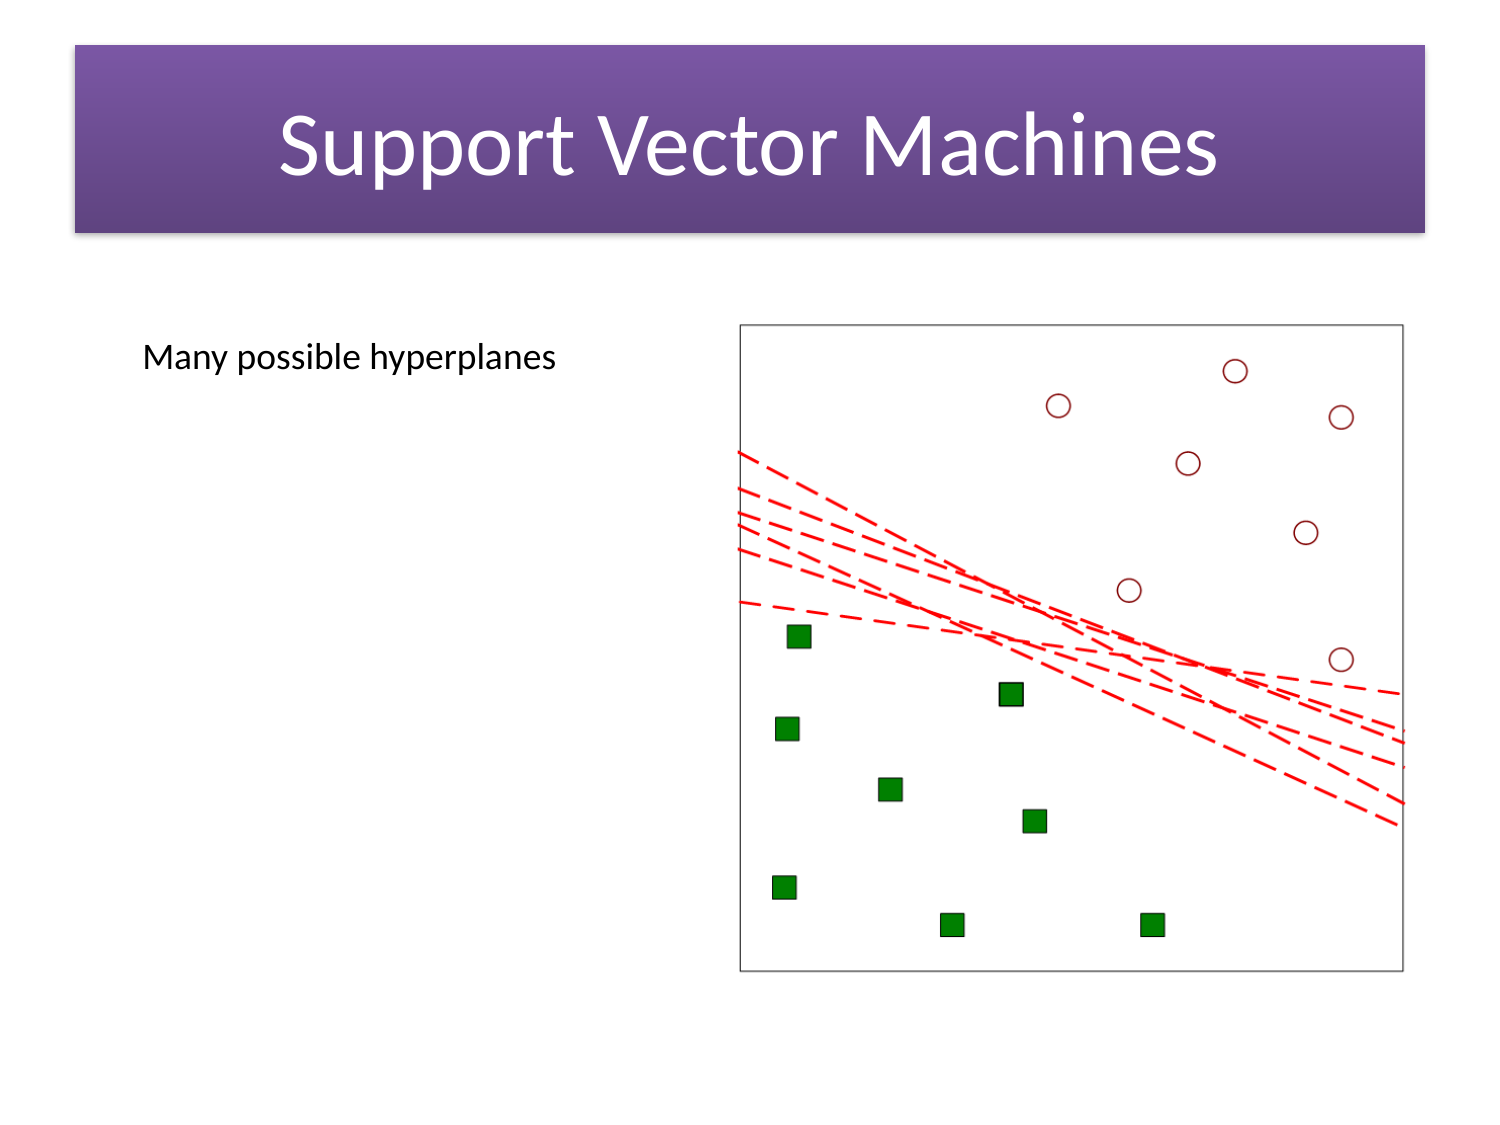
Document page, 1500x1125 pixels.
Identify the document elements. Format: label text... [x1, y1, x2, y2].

title Support Vector Machines [75, 45, 1425, 233]
picture [674, 295, 1476, 1010]
text_box Many possible hyperplanes [127, 324, 572, 385]
